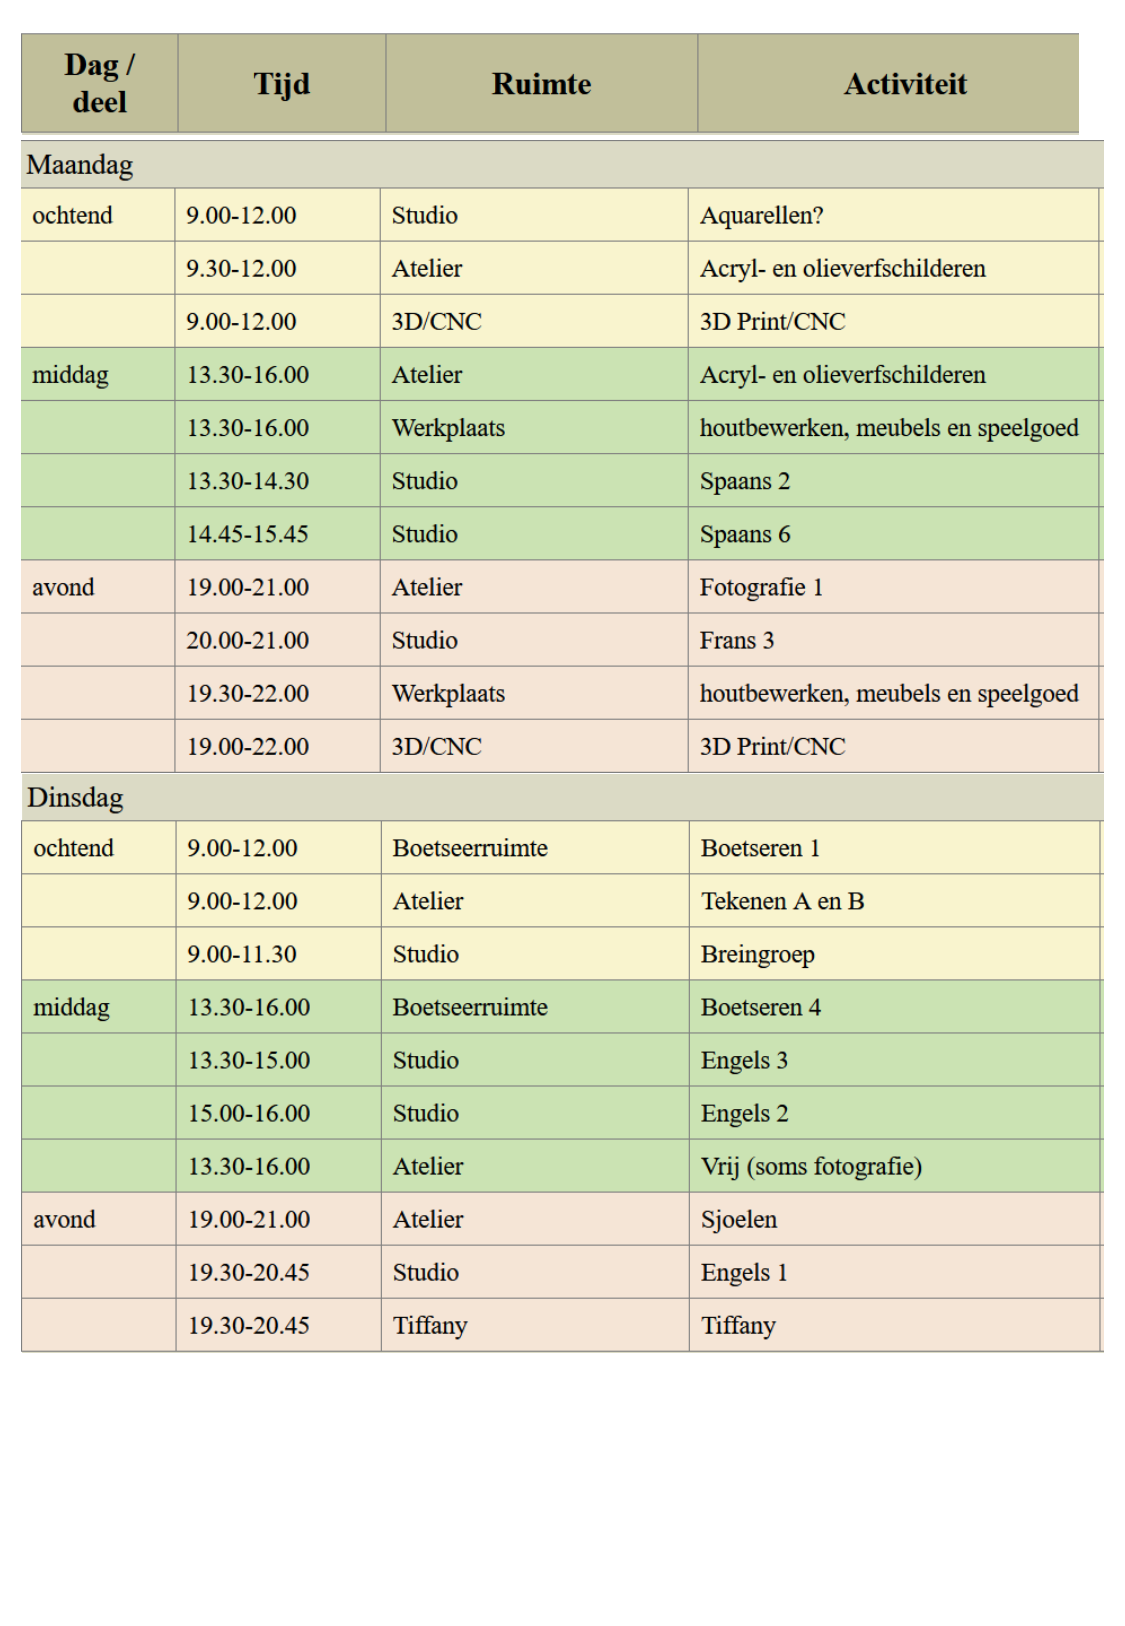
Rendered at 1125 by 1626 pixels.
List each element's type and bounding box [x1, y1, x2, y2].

picture [20, 140, 1105, 1354]
picture [20, 31, 1080, 135]
